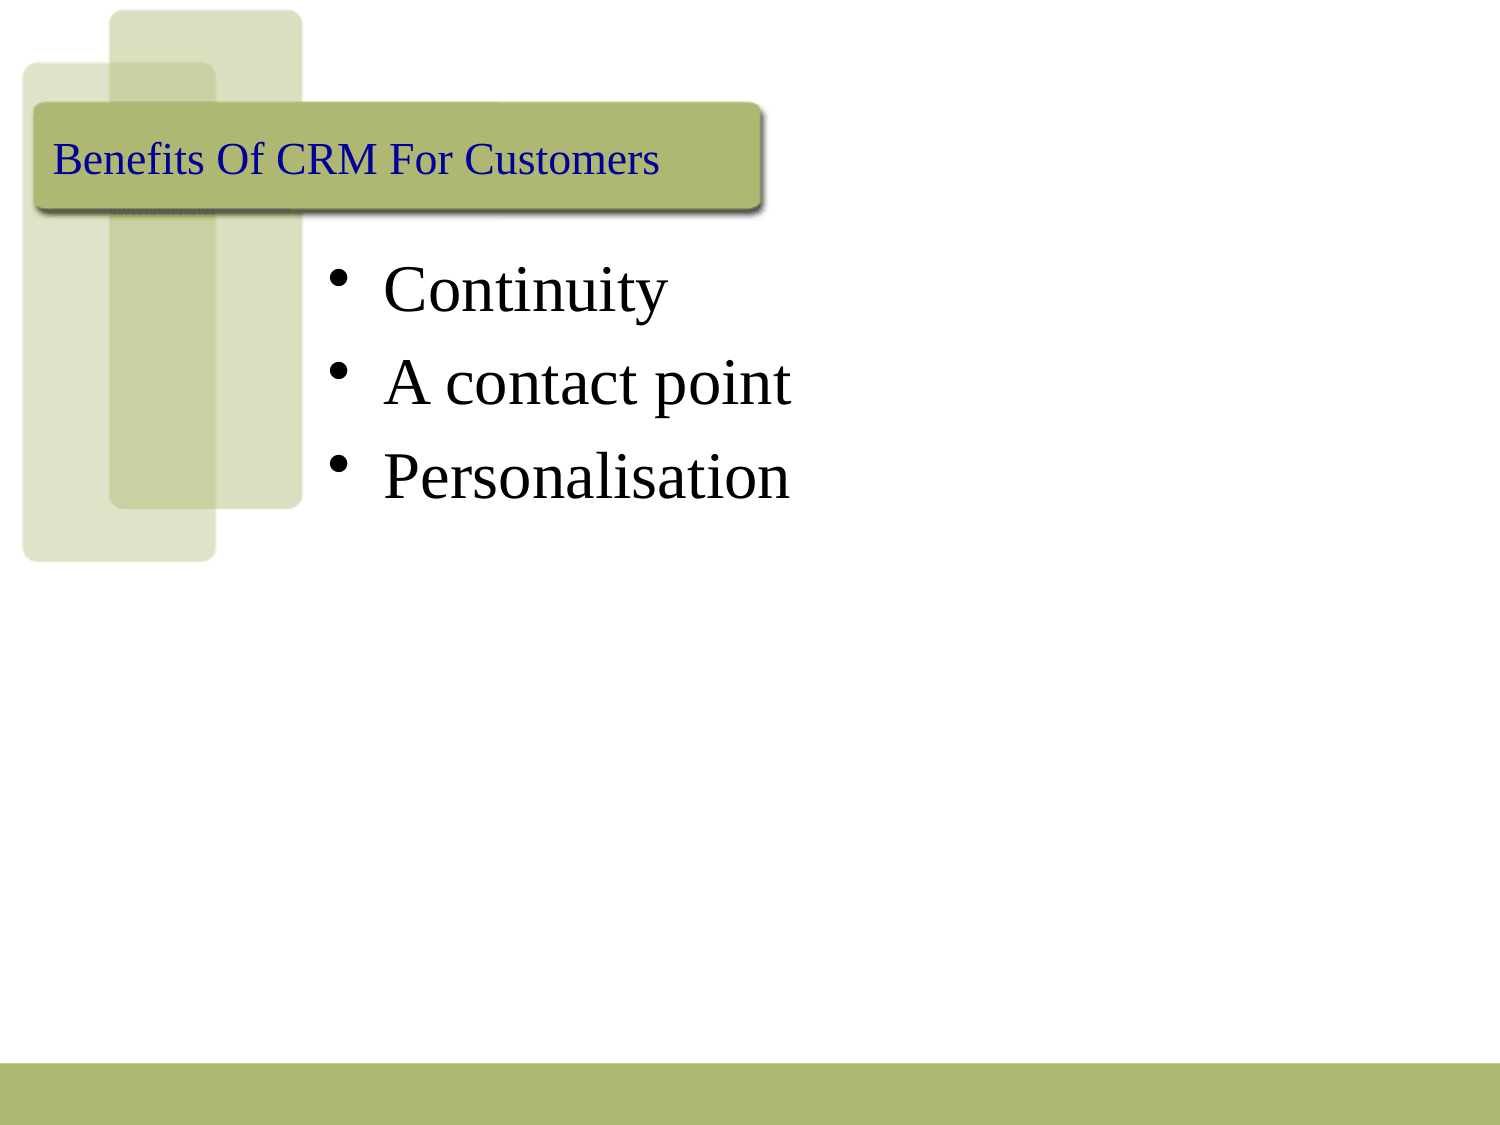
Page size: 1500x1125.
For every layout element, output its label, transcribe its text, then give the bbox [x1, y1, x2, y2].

list Continuity A contact point Personalisation [312, 237, 1363, 913]
picture [0, 0, 1500, 1125]
title Benefits Of CRM For Customers [37, 99, 1313, 213]
